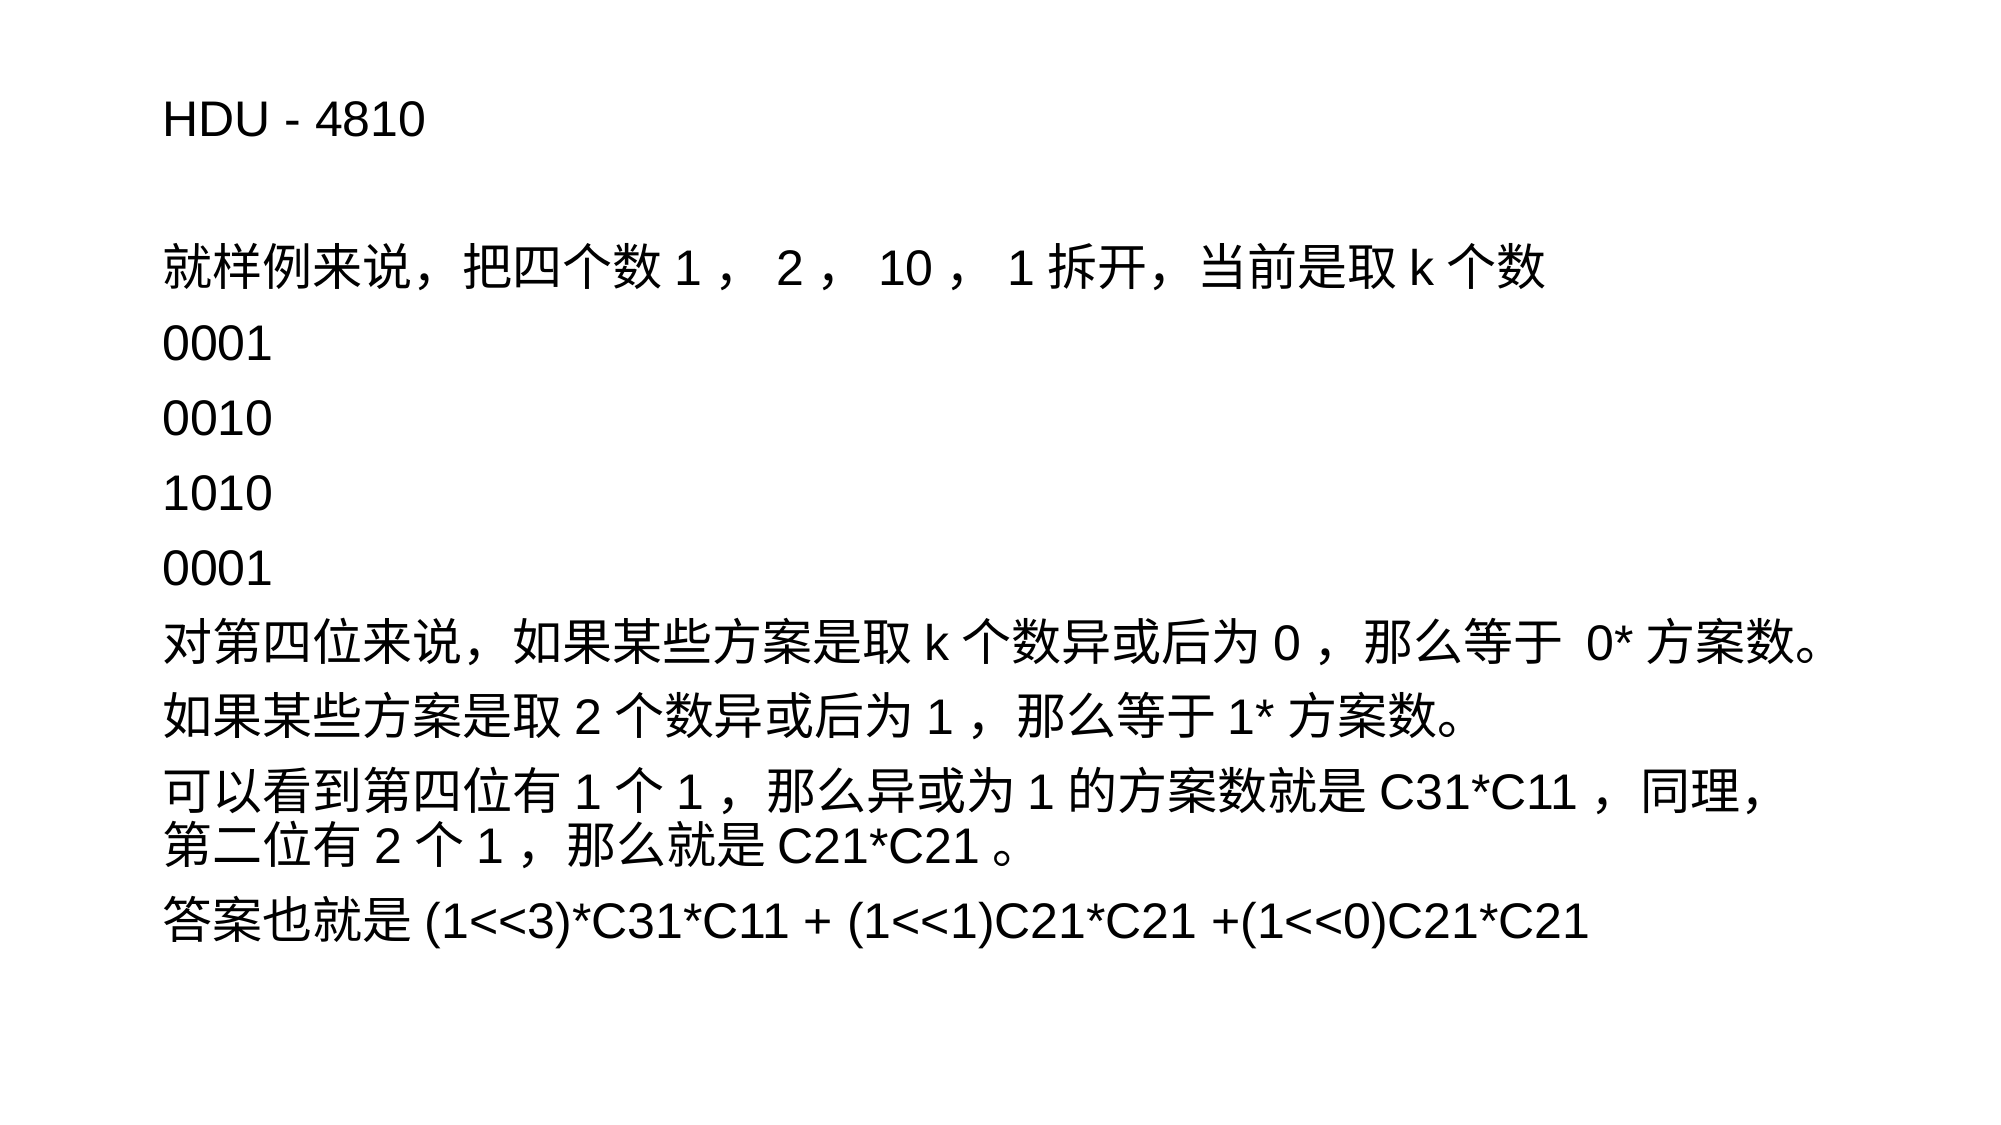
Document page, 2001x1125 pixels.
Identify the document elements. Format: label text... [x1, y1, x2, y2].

text_box HDU - 4810 就样例来说，把四个数1，2，10，1拆开，当前是取k个数 0001 0010 1010 0001 对第四位来说，如果某些方案是取k个数异或后为0，那么等于 0*方案数。 如果某些方案是取2个数异或后为1，那么等于1*方案数。 可以看到第四位有1个1，那么异或为1的方案数就是C31*C11，同理，第二位有2个1，那么就是C21*C21。 答案也就是(1<<3)*C31*C11 + (1<<1)C21*C21 +(1<<0)C21*C21 [147, 85, 1853, 1040]
